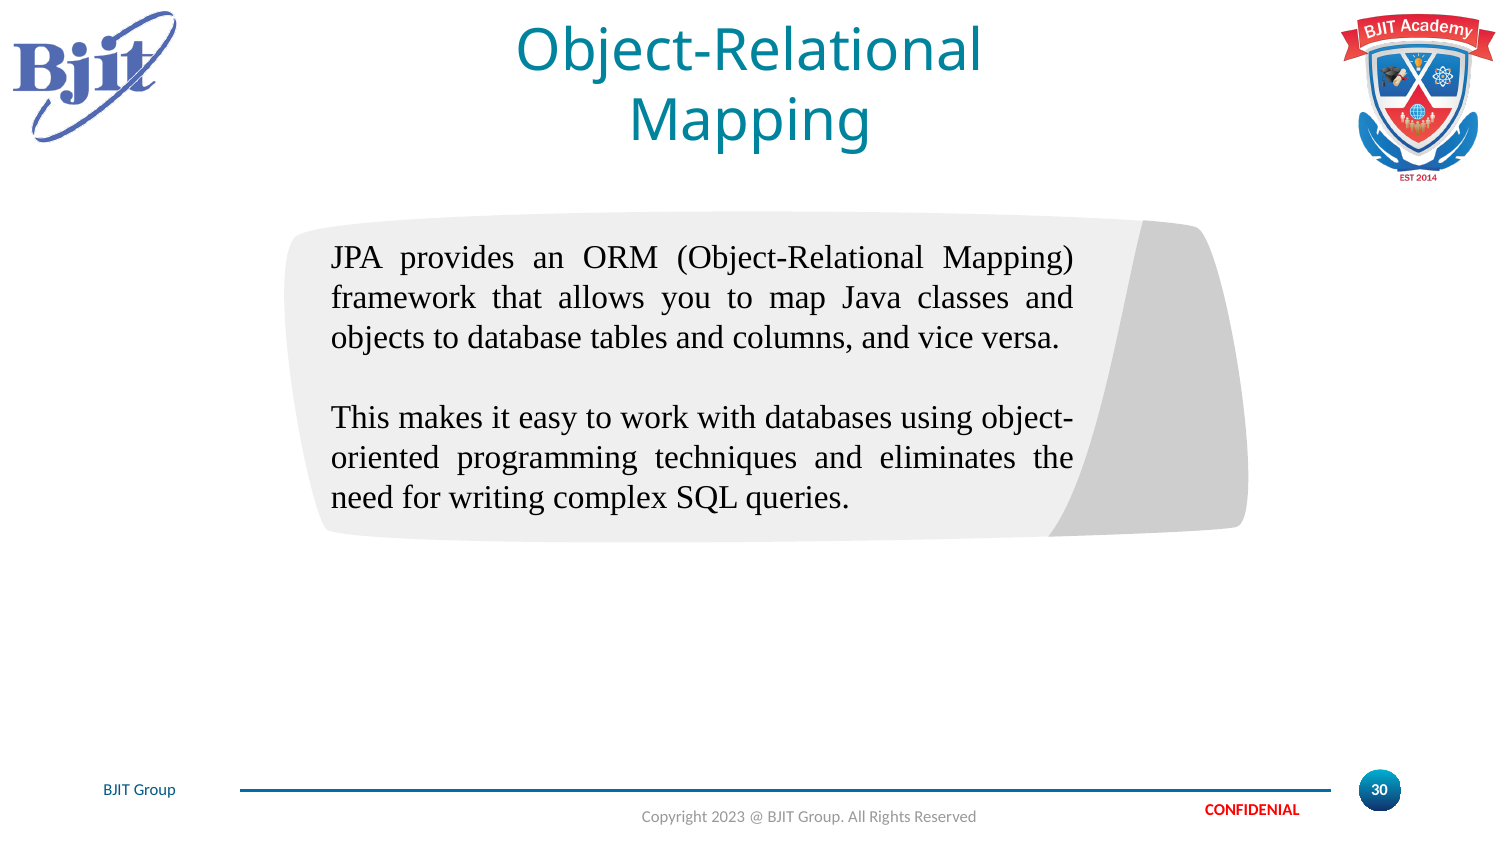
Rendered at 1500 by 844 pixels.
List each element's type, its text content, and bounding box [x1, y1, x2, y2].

picture [13, 10, 177, 143]
picture [1337, 10, 1500, 185]
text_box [263, 211, 1271, 543]
title Object-Relational Mapping [396, 12, 1104, 84]
